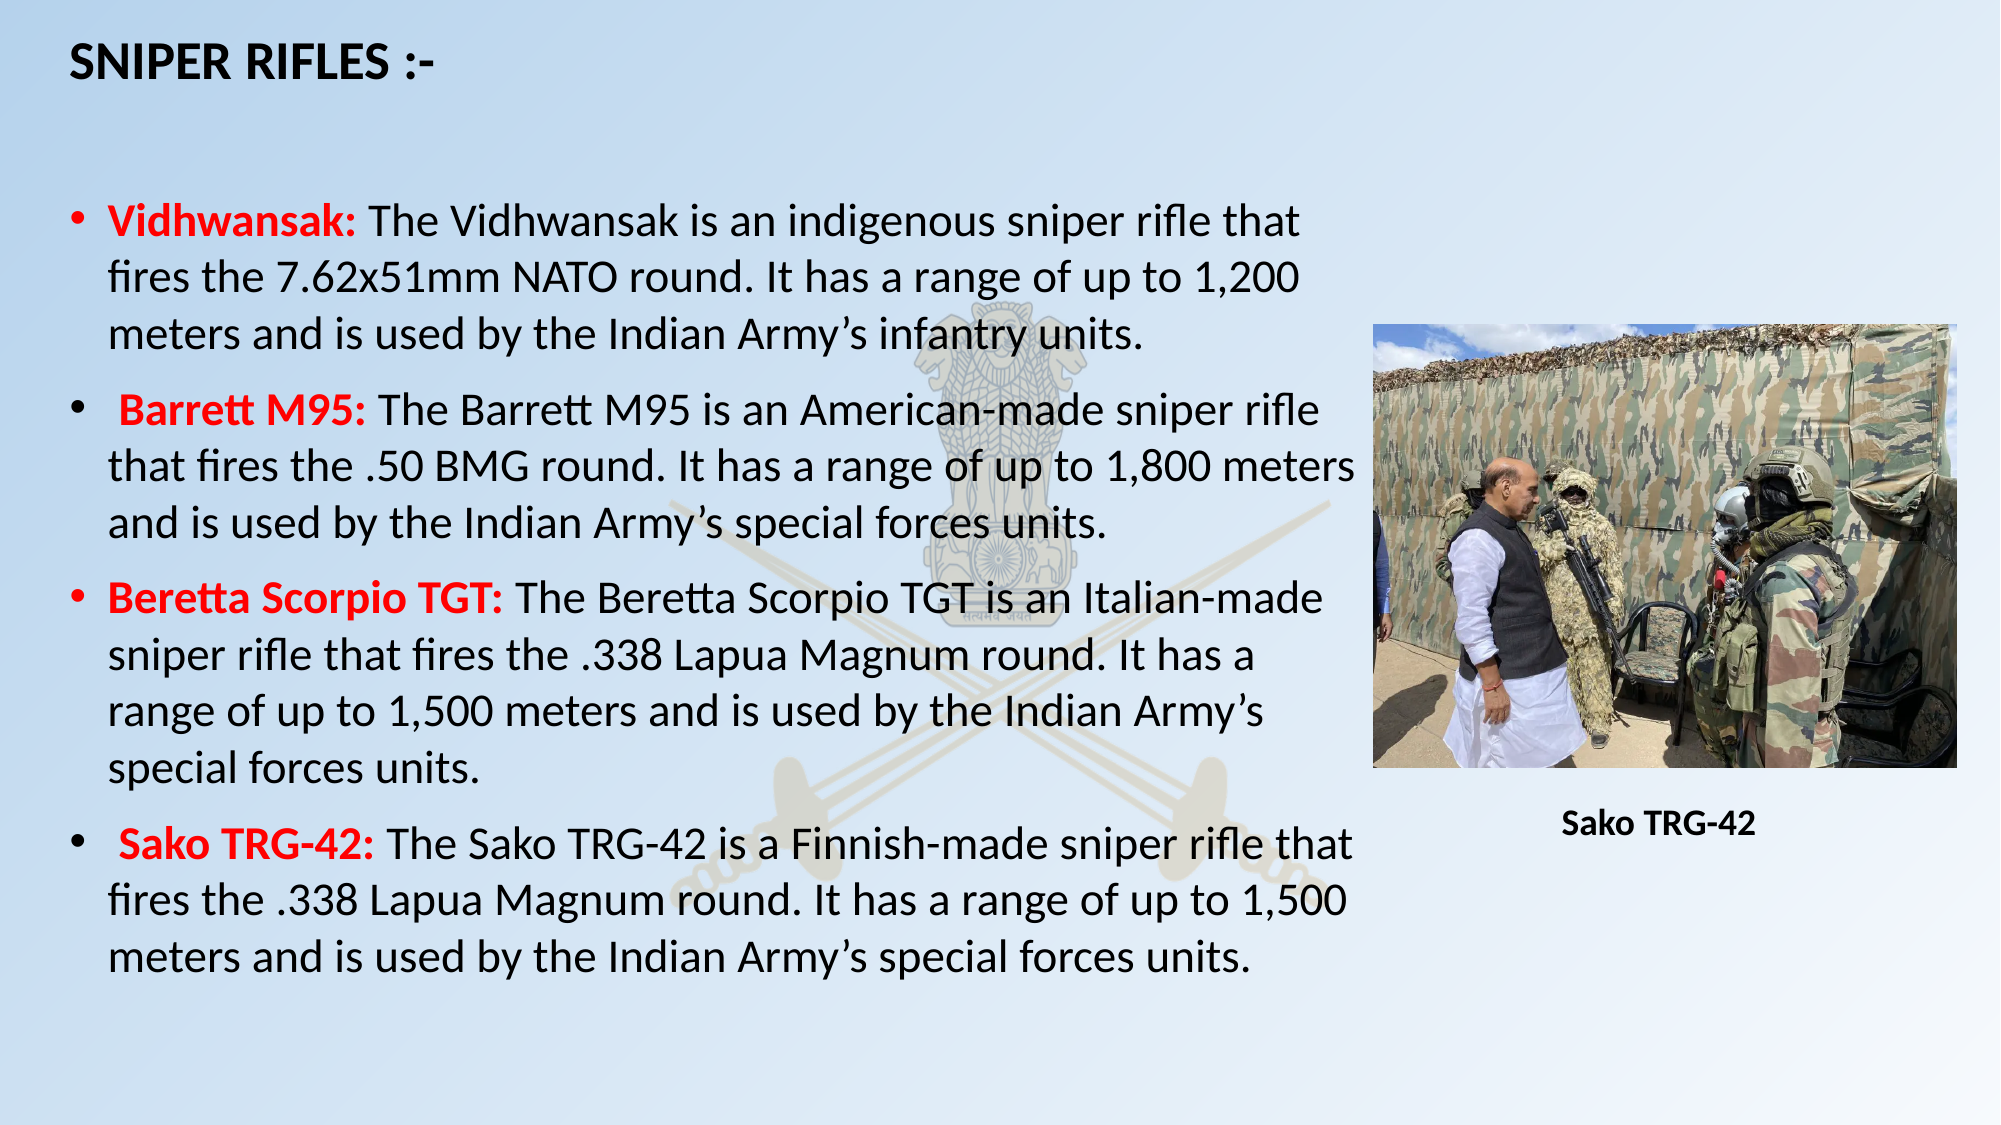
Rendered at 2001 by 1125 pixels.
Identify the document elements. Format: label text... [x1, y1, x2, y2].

list SNIPER RIFLES :- Vidhwansak: The Vidhwansak is an indigenous sniper rifle that fires the 7.62x51mm NATO round. It has a range of up to 1,200 meters and is used by the Indian Army’s infantry units. Barrett M95: The Barrett M95 is an American-made sniper rifle that fires the .50 BMG round. It has a range of up to 1,800 meters and is used by the Indian Army’s special forces units. Beretta Scorpio TGT: The Beretta Scorpio TGT is an Italian-made sniper rifle that fires the .338 Lapua Magnum round. It has a range of up to 1,500 meters and is used by the Indian Army’s special forces units. Sako TRG-42: The Sako TRG-42 is a Finnish-made sniper rifle that fires the .338 Lapua Magnum round. It has a range of up to 1,500 meters and is used by the Indian Army’s special forces units. [54, 24, 1374, 1104]
text_box Sako TRG-42 [1546, 790, 1772, 851]
picture [1373, 324, 1957, 768]
